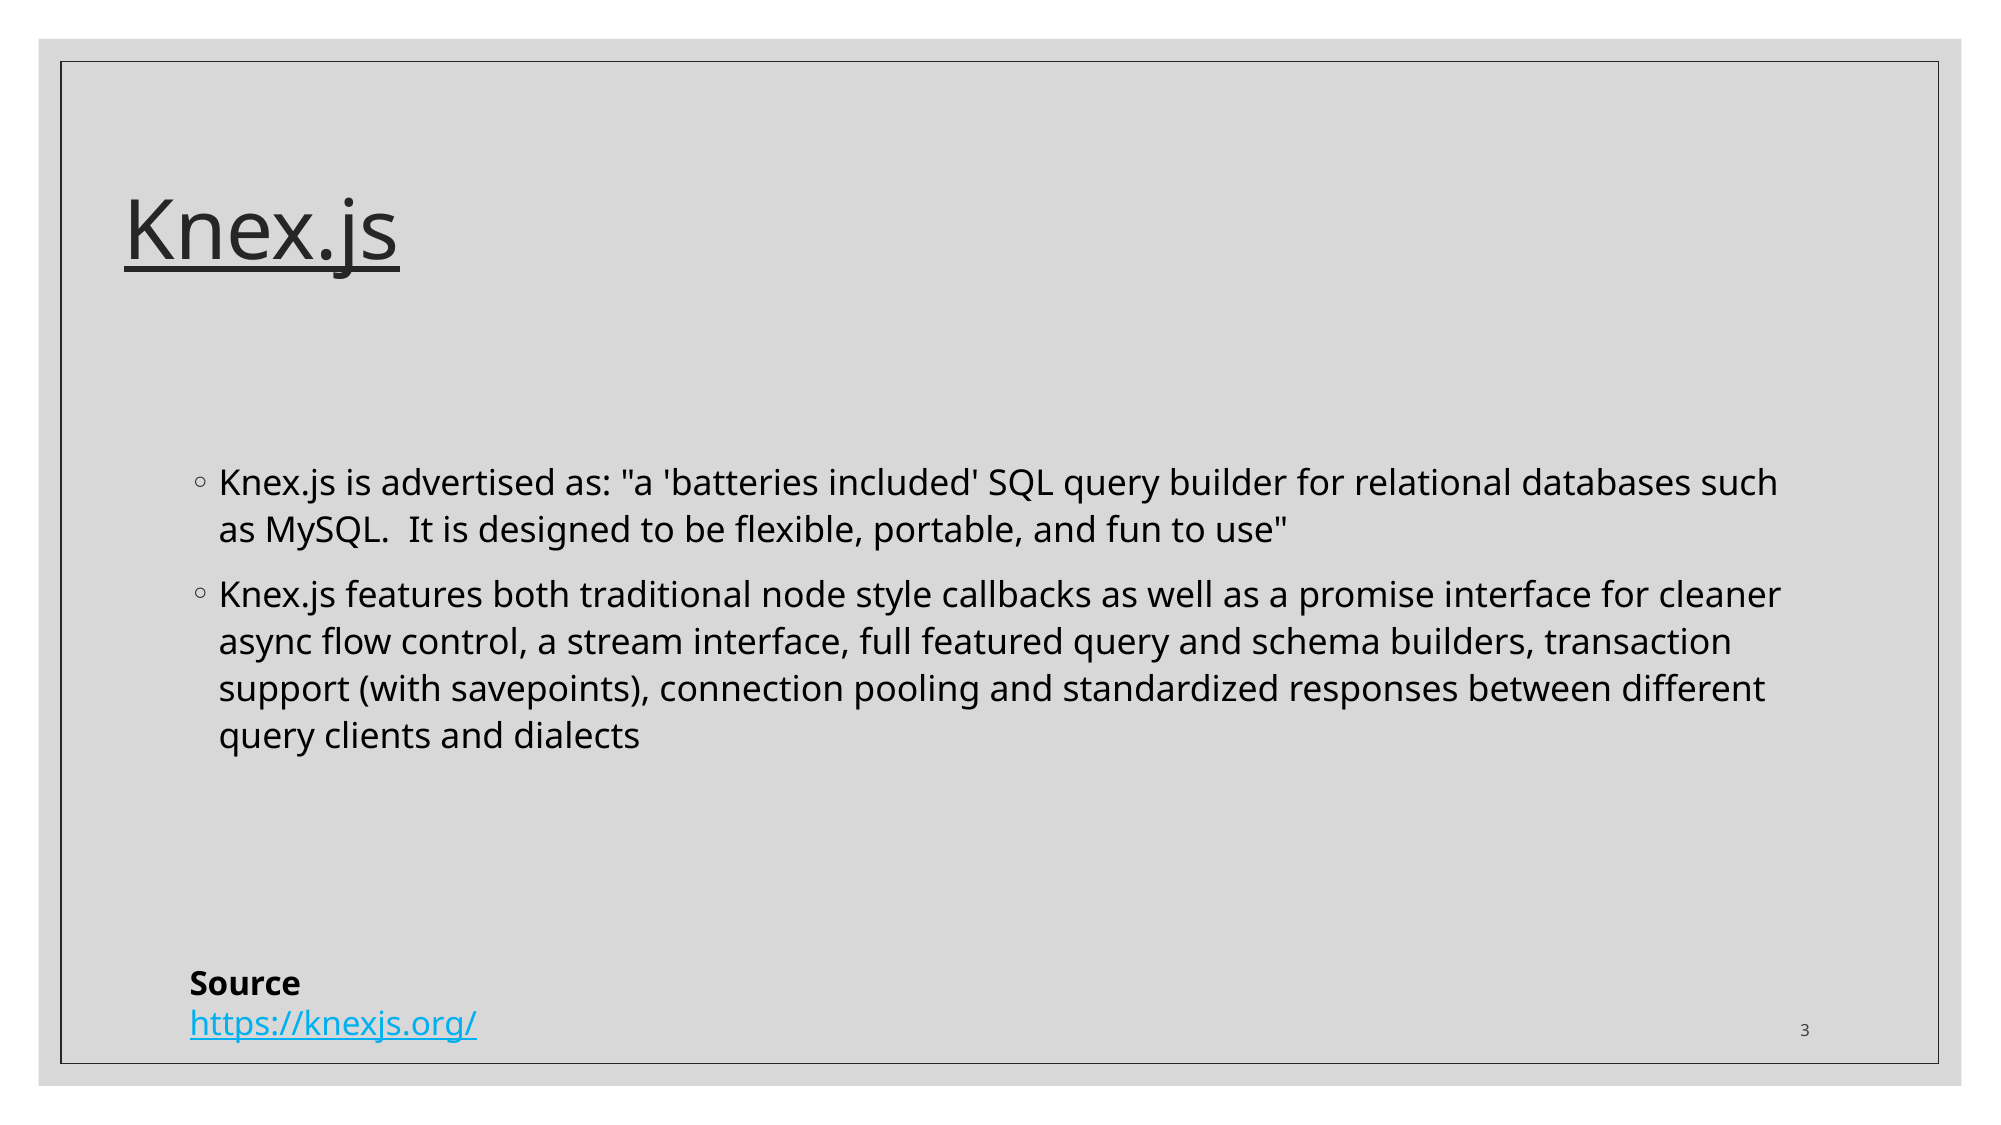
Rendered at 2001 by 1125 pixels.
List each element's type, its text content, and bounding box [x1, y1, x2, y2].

title Knex.js [108, 120, 942, 346]
list Knex.js is advertised as: "a 'batteries included' SQL query builder for relational databases such as MySQL. It is designed to be flexible, portable, and fun to use" Knex.js features both traditional node style callbacks as well as a promise interface for cleaner async flow control, a stream interface, full featured query and schema builders, transaction support (with savepoints), connection pooling and standardized responses between different query clients and dialects [174, 448, 1825, 764]
text_box Source https://knexjs.org/ [174, 954, 1825, 1055]
